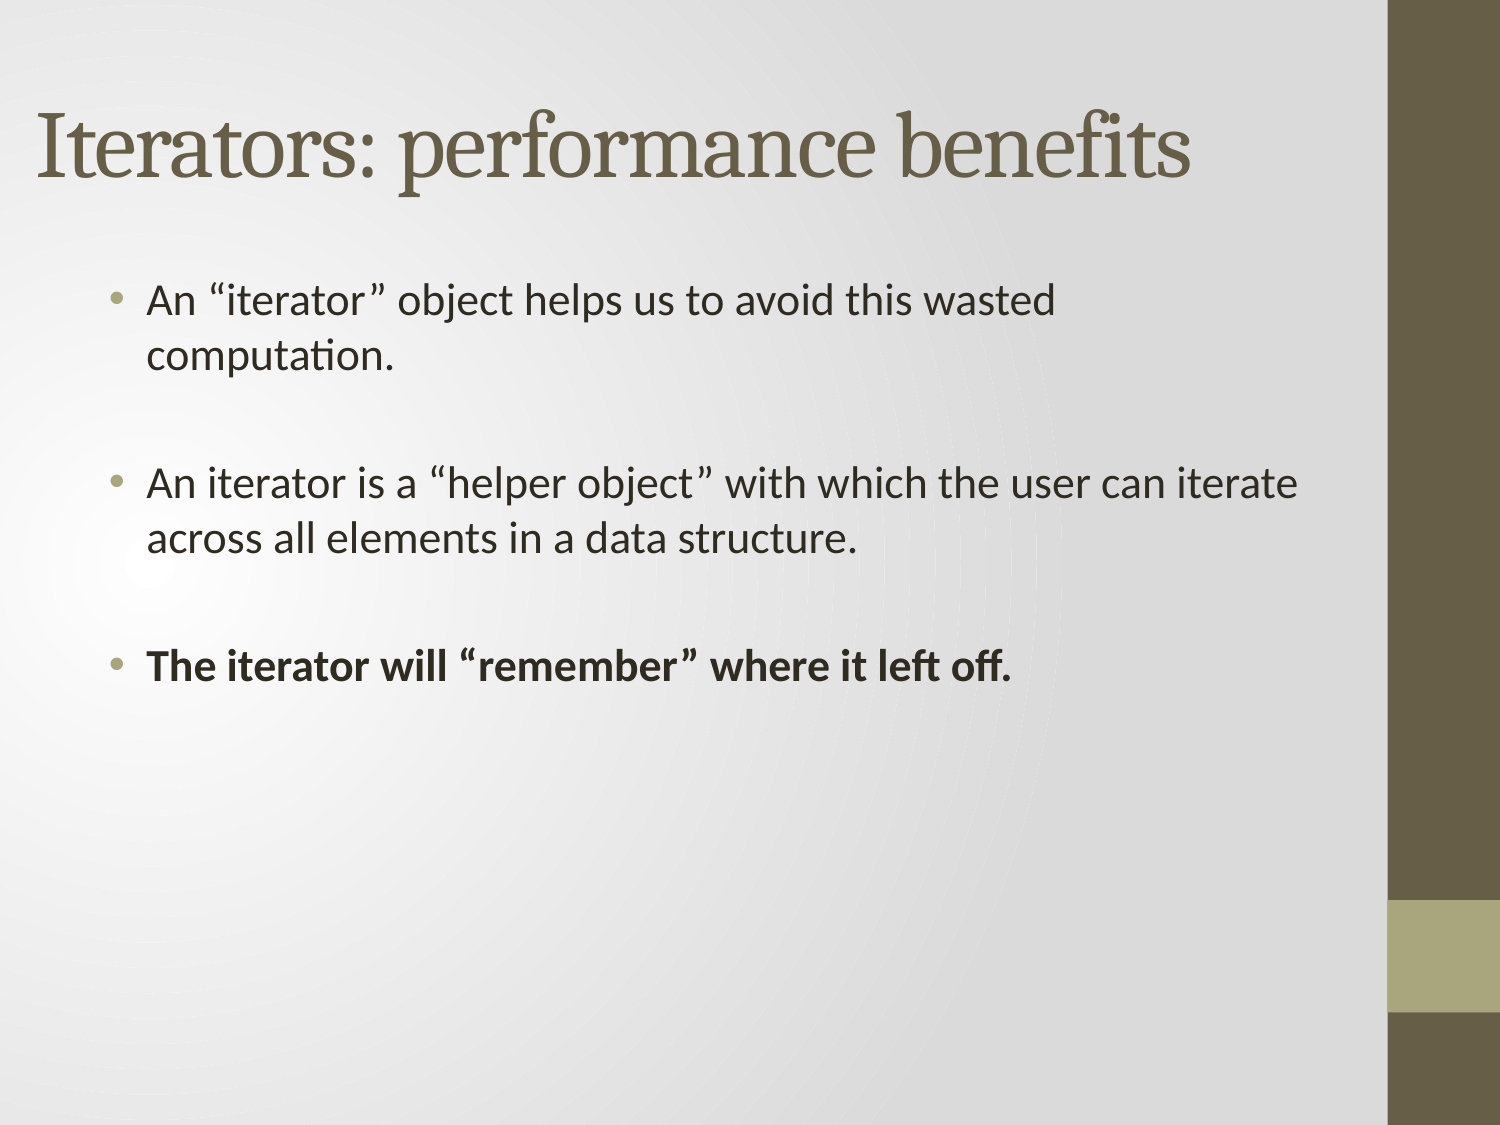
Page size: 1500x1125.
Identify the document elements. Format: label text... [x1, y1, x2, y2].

list An “iterator” object helps us to avoid this wasted computation. An iterator is a “helper object” with which the user can iterate across all elements in a data structure. The iterator will “remember” where it left off. [75, 262, 1325, 1050]
title Iterators: performance benefits [20, 45, 1500, 233]
